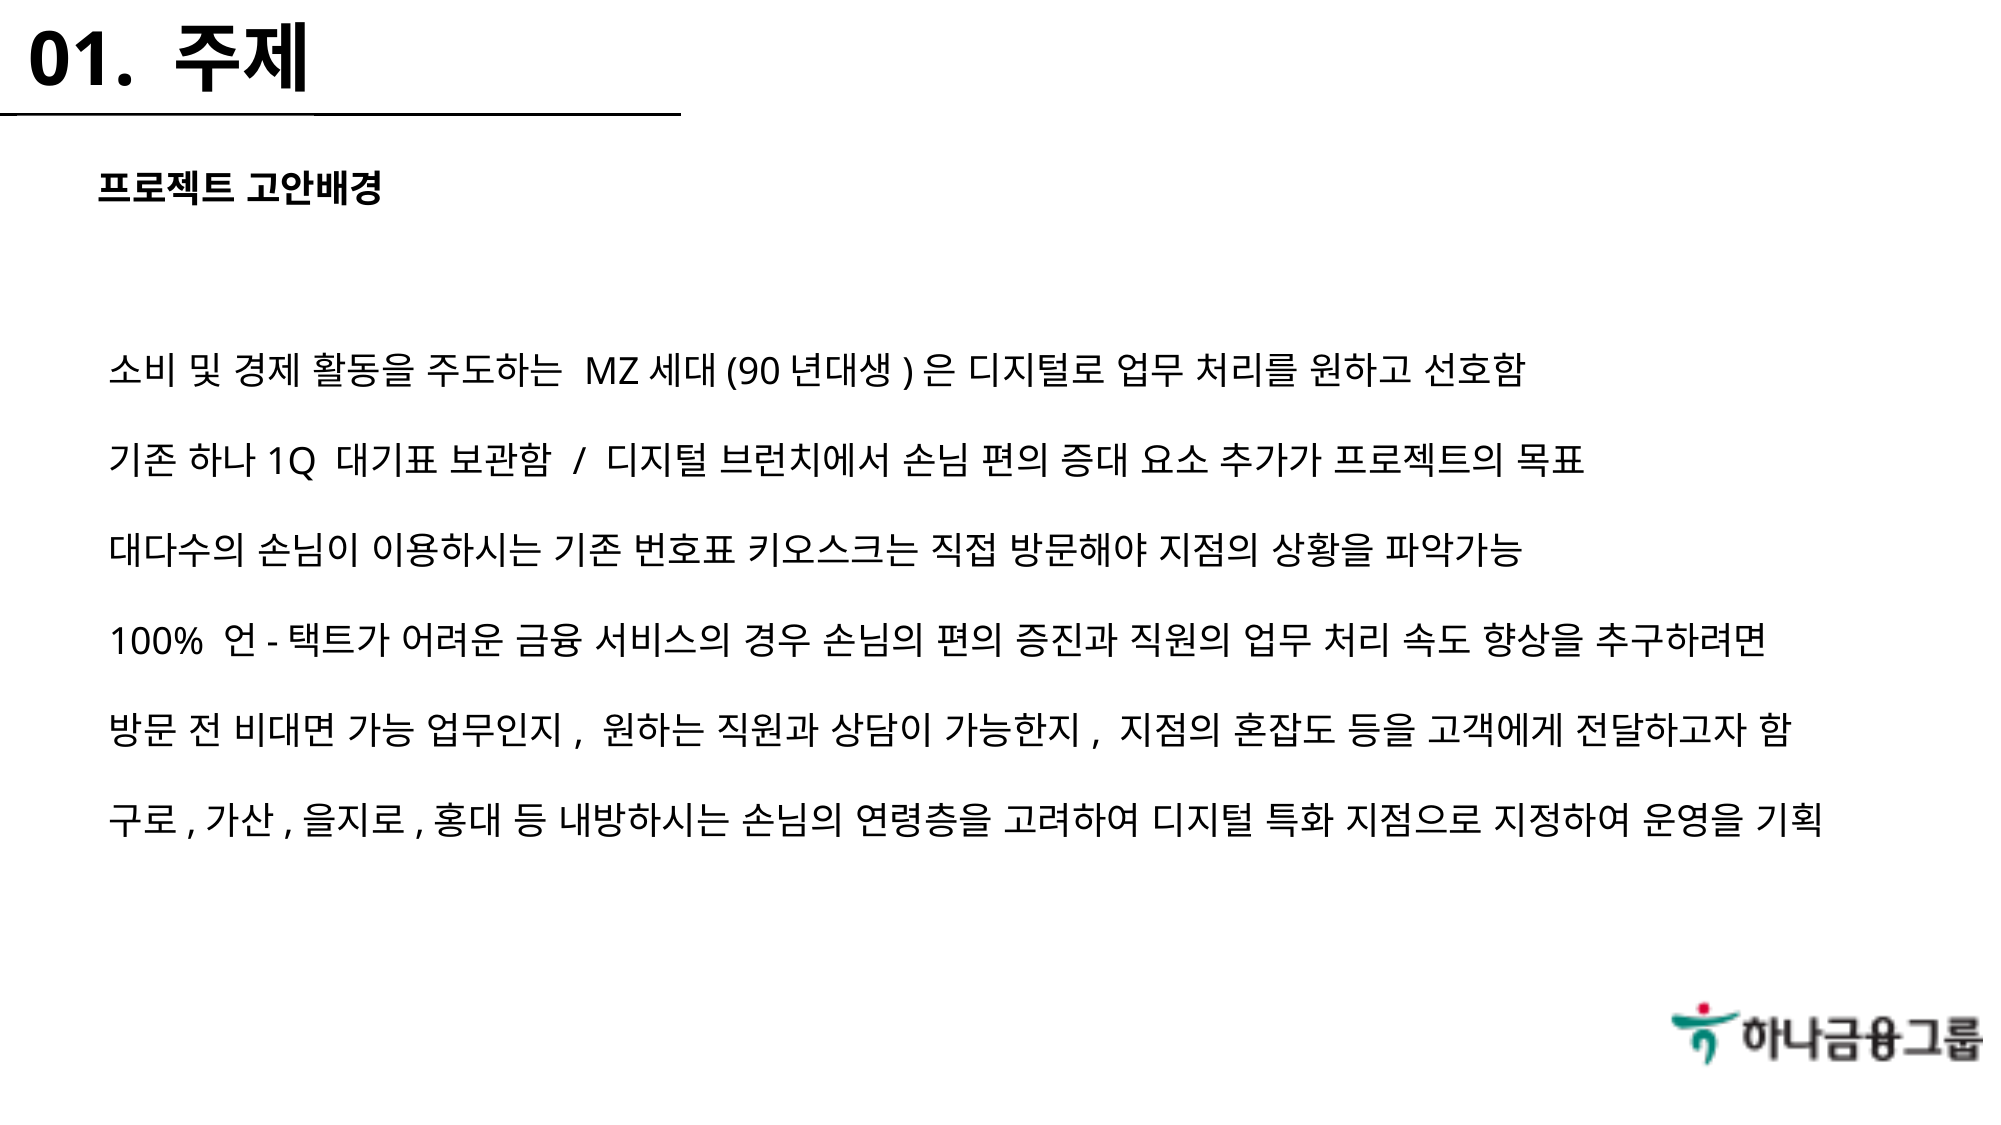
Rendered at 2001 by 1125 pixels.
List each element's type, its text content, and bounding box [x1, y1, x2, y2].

text_box 프로젝트 고안배경 [83, 187, 400, 218]
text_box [0, 2, 681, 187]
picture [1669, 964, 1983, 1119]
text_box 소비 및 경제 활동을 주도하는 MZ세대(90년대생)은 디지털로 업무 처리를 원하고 선호함 기존 하나1Q 대기표 보관함 / 디지털 브런치에서 손님 편의 증대 요소 추가가 프로젝트의 목표 대다수의 손님이 이용하시는 기존 번호표 키오스크는 직접 방문해야 지점의 상황을 파악가능 100% 언-택트가 어려운 금융 서비스의 경우 손님의 편의 증진과 직원의 업무 처리 속도 향상을 추구하려면 방문 전 비대면 가능 업무인지, 원하는 직원과 상담이 가능한지, 지점의 혼잡도 등을 고객에게 전달하고자 함 구로,가산,을지로,홍대 등 내방하시는 손님의 연령층을 고려하여 디지털 특화 지점으로 지정하여 운영을 기획 [93, 340, 1974, 850]
